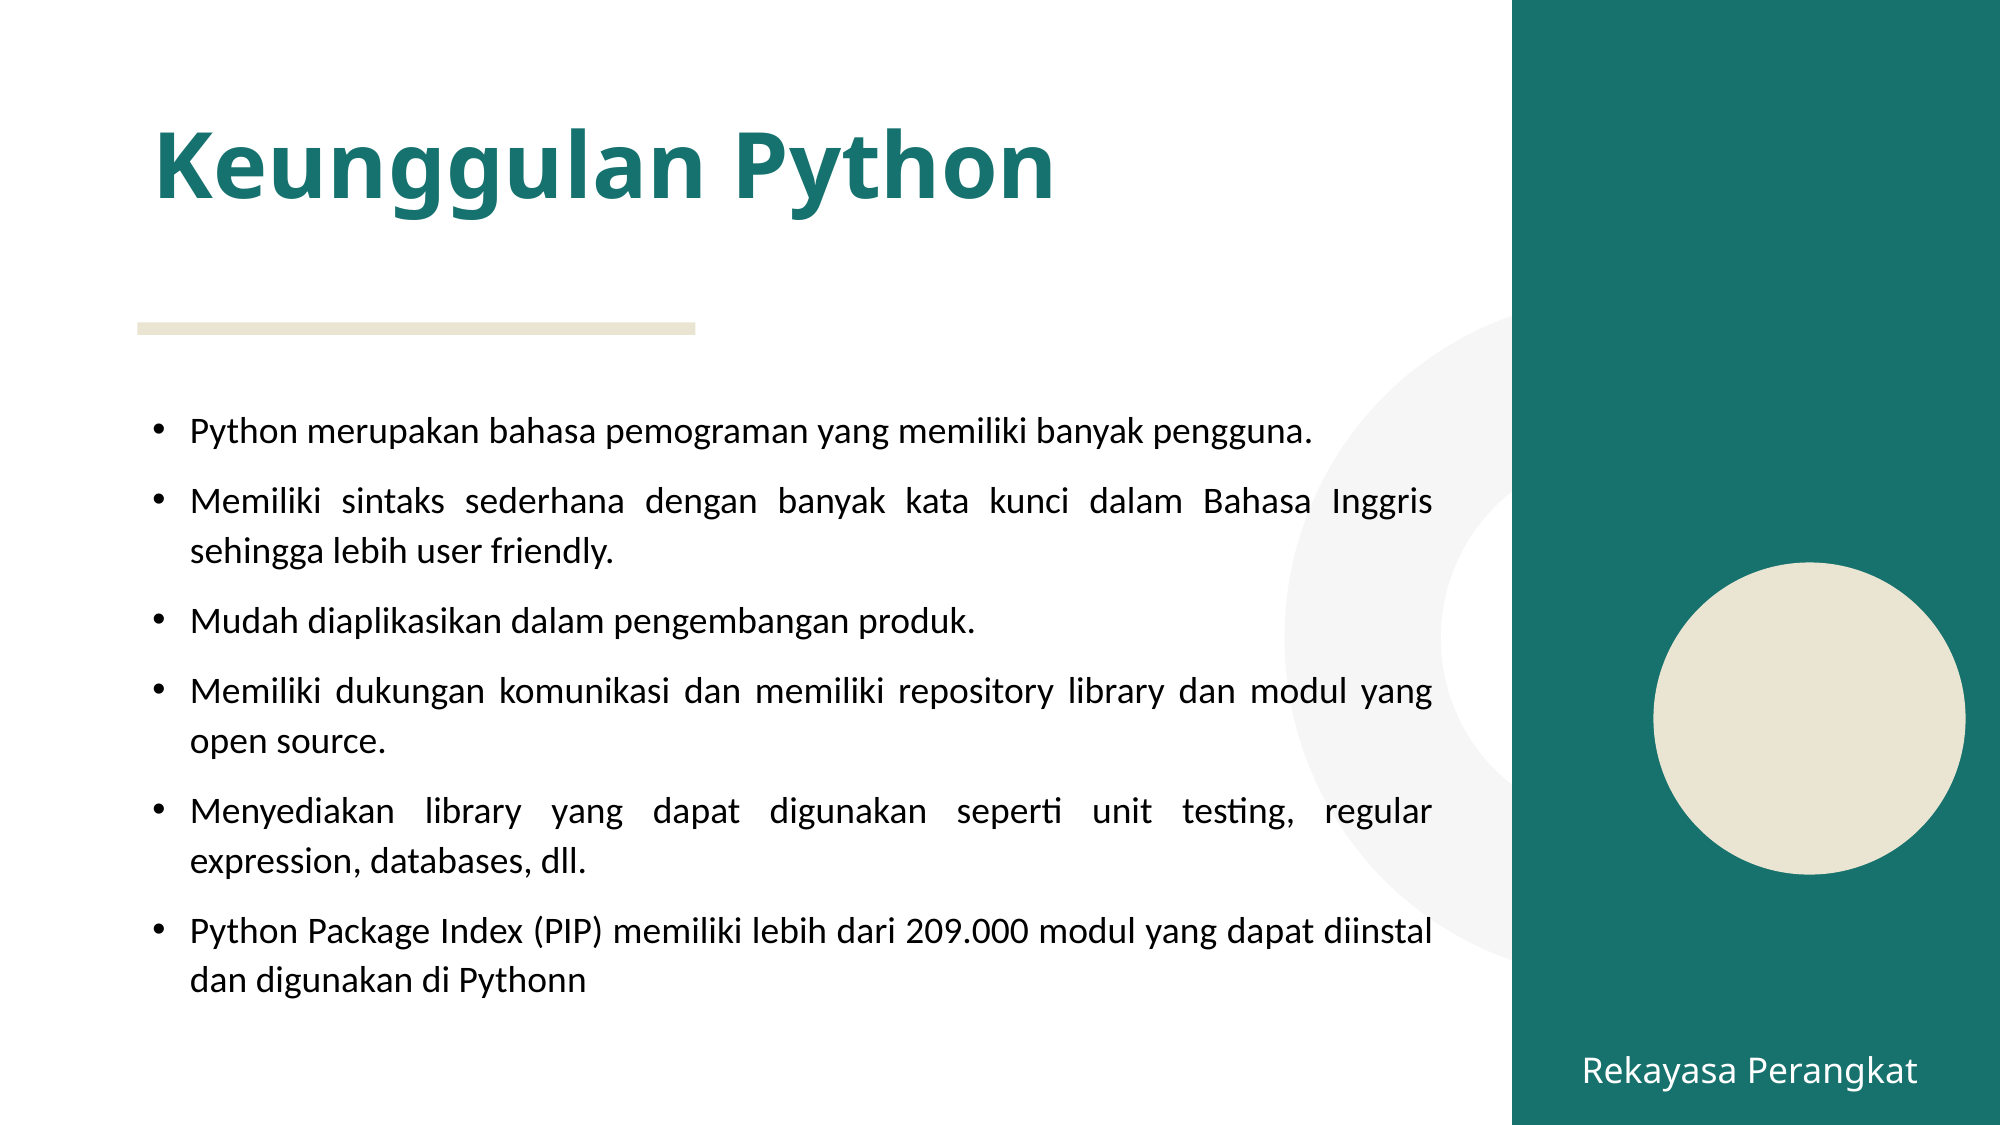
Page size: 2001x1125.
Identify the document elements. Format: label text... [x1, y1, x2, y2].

title Keunggulan Python [137, 59, 1863, 278]
list Python merupakan bahasa pemograman yang memiliki banyak pengguna. Memiliki sintaks sederhana dengan banyak kata kunci dalam Bahasa Inggris sehingga lebih user friendly. Mudah diaplikasikan dalam pengembangan produk. Memiliki dukungan komunikasi dan memiliki repository library dan modul yang open source. Menyediakan library yang dapat digunakan seperti unit testing, regular expression, databases, dll. Python Package Index (PIP) memiliki lebih dari 209.000 modul yang dapat diinstal dan digunakan di Pythonn [137, 393, 1450, 1014]
